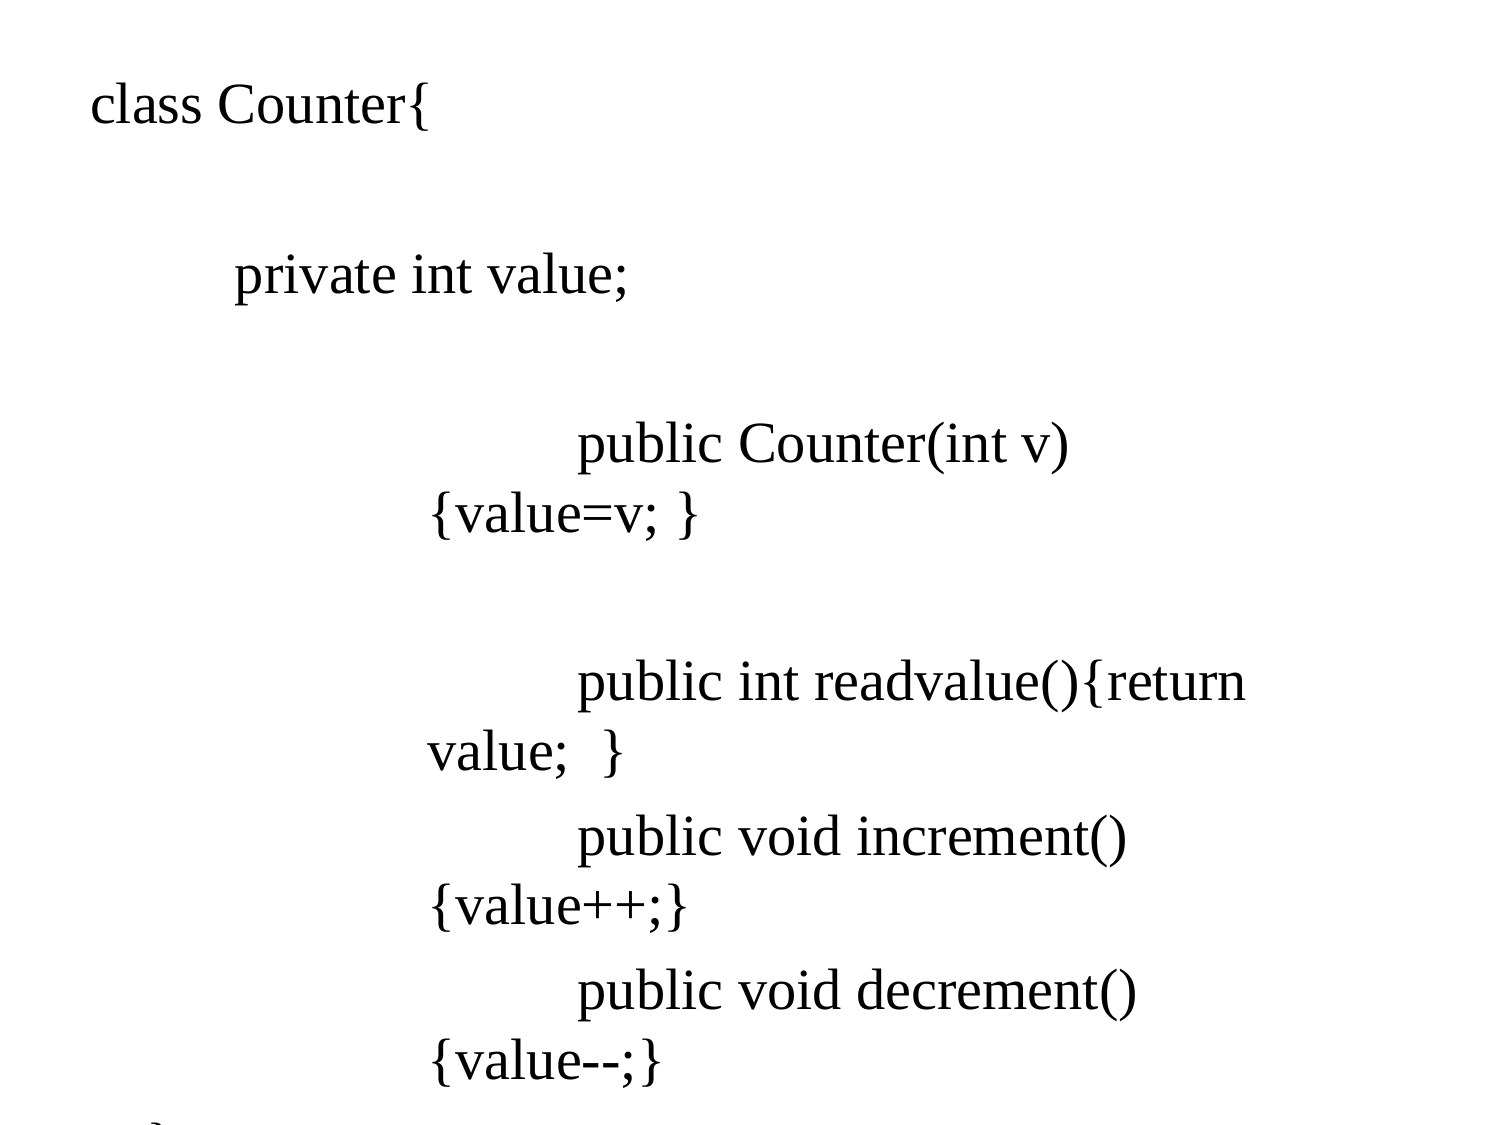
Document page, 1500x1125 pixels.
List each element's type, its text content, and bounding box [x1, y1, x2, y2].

subtitle class Counter{ private int value; public Counter(int v){value=v; } public int readvalue(){return value; } public void increment(){value++;} public void decrement(){value--;} } [75, 62, 1275, 1025]
